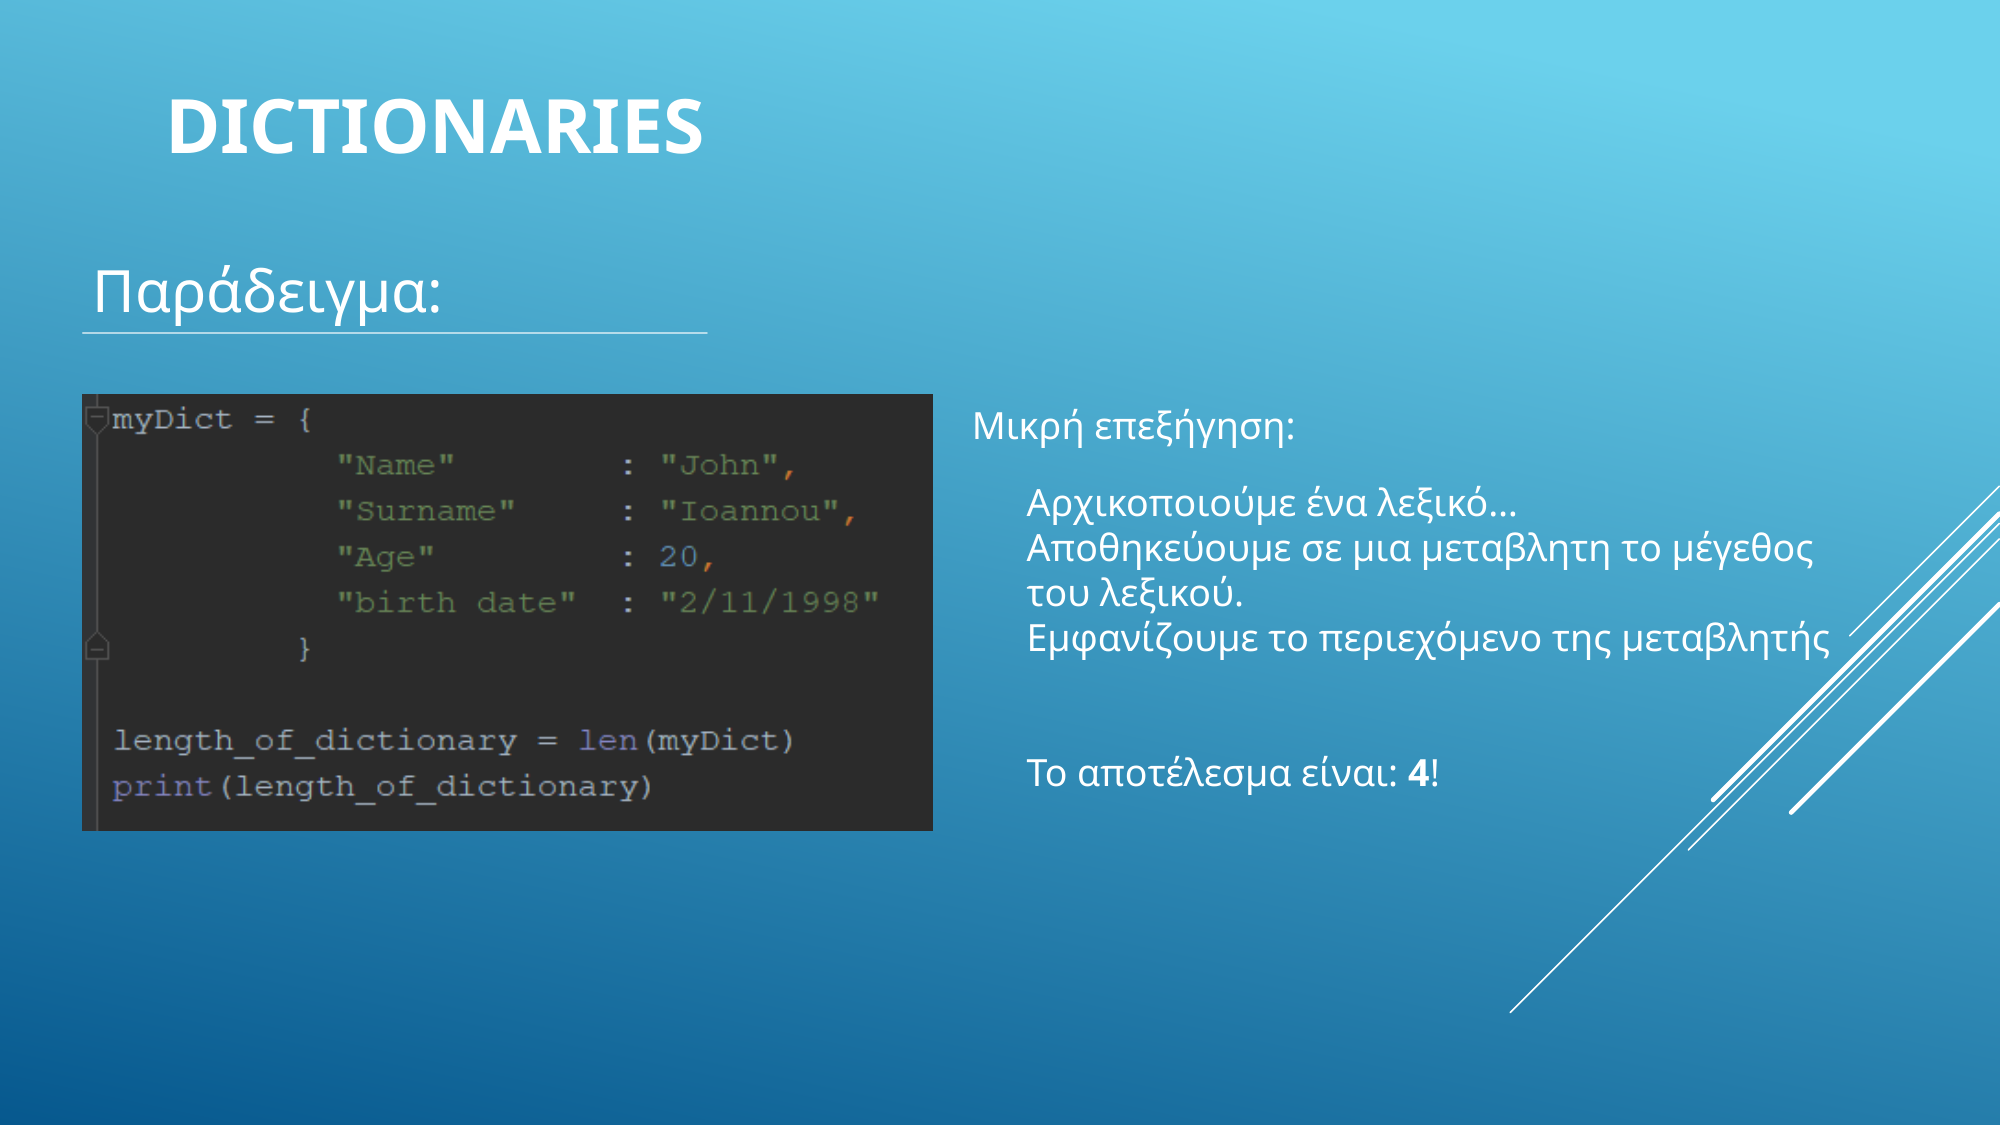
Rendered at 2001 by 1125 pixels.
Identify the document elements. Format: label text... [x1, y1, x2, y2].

text_box Αρχικοποιούμε ένα λεξικό… Αποθηκεύουμε σε μια μεταβλητη το μέγεθος του λεξικού. Εμφανίζουμε το περιεχόμενο της μεταβλητής Το αποτέλεσμα είναι: 4! [1011, 471, 1846, 802]
title DICTIONARIES [0, 0, 1400, 248]
text_box Μικρή επεξήγηση: [957, 394, 1311, 454]
picture [82, 393, 933, 832]
text_box Παράδειγμα: [78, 248, 458, 332]
